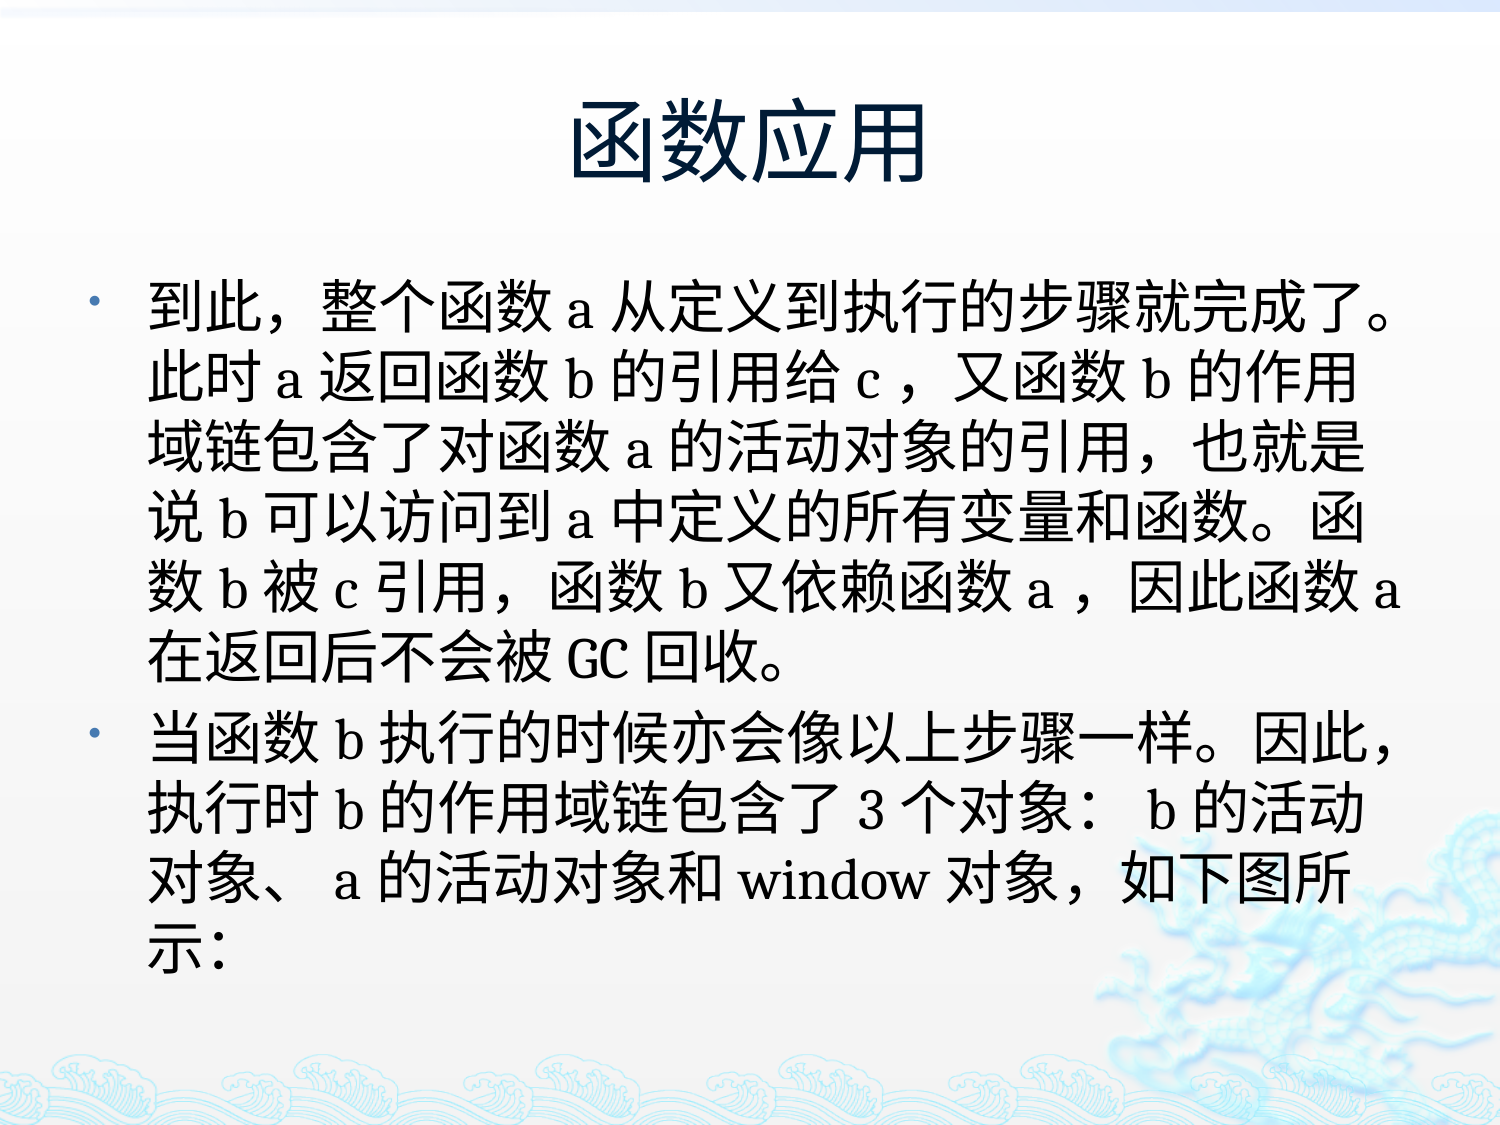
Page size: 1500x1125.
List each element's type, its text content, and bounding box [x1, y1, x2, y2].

list 到此，整个函数a从定义到执行的步骤就完成了。此时a返回函数b的引用给c，又函数b的作用域链包含了对函数a的活动对象的引用，也就是说b可以访问到a中定义的所有变量和函数。函数b被c引用，函数b又依赖函数a，因此函数a在返回后不会被GC回收。 当函数b执行的时候亦会像以上步骤一样。因此，执行时b的作用域链包含了3个对象：b的活动对象、a的活动对象和window对象，如下图所示： [75, 262, 1425, 1005]
title 函数应用 [75, 45, 1425, 233]
